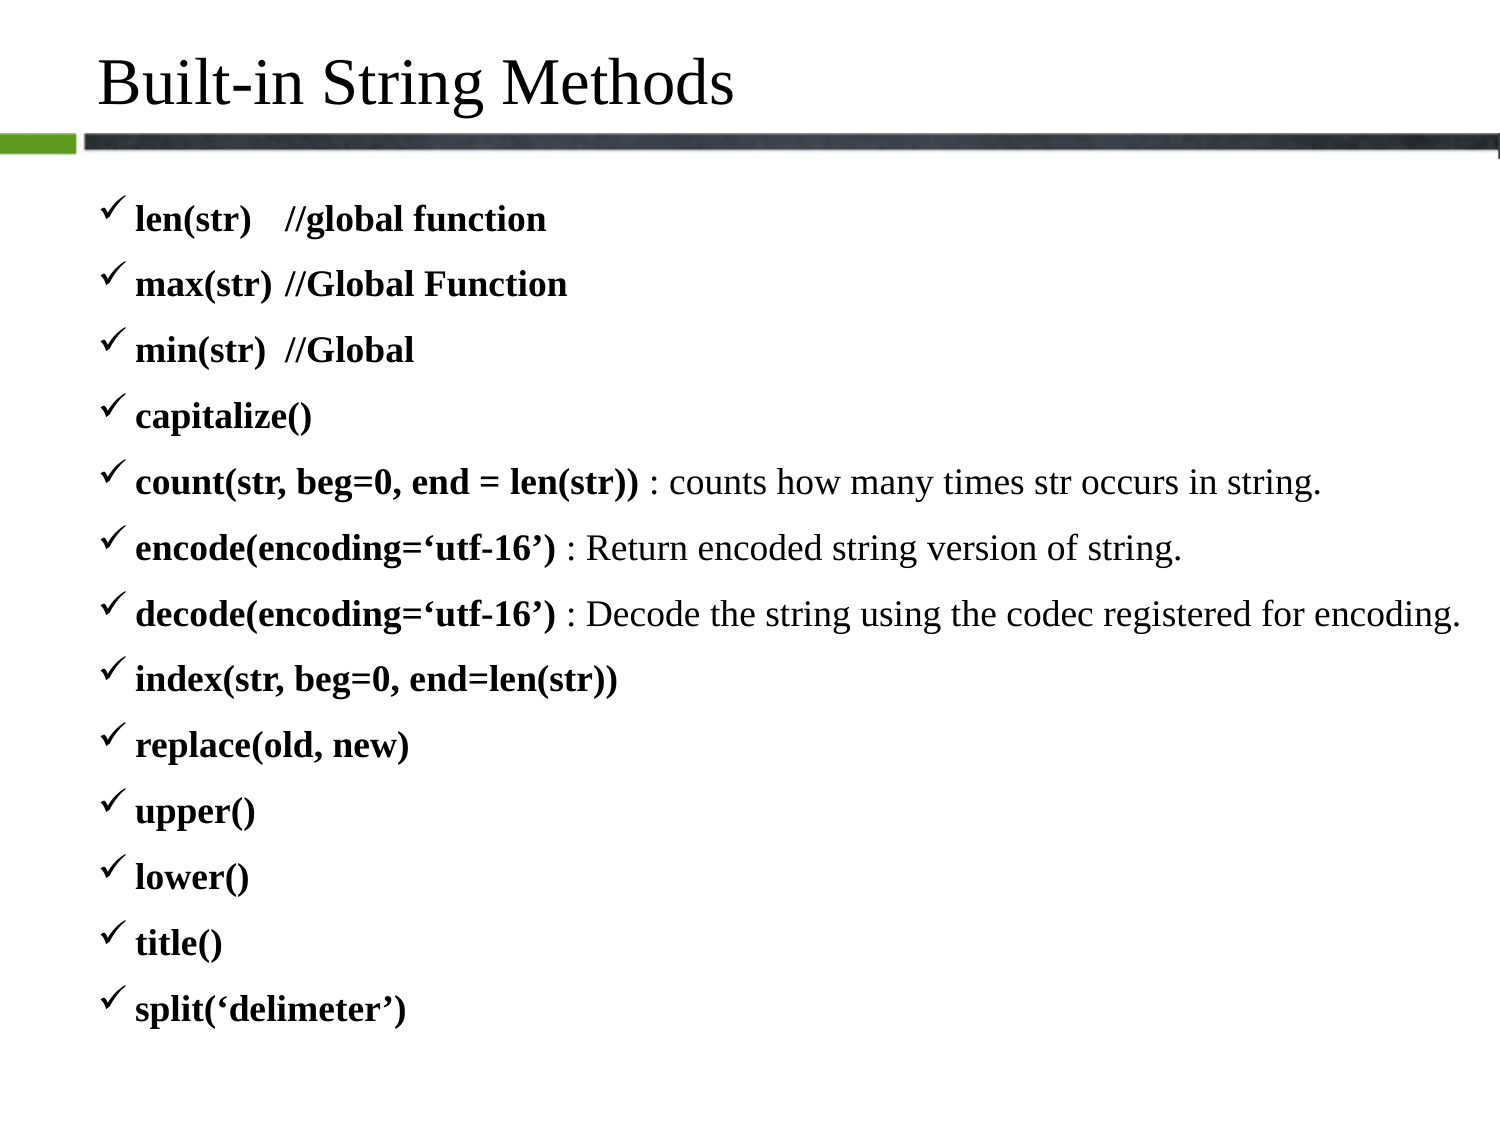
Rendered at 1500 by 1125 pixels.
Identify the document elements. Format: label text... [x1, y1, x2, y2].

list len(str) //global function max(str) //Global Function min(str) //Global capitalize() count(str, beg=0, end = len(str)) : counts how many times str occurs in string. encode(encoding=‘utf-16’) : Return encoded string version of string. decode(encoding=‘utf-16’) : Decode the string using the codec registered for encoding. index(str, beg=0, end=len(str)) replace(old, new) upper() lower() title() split(‘delimeter’) [82, 186, 1500, 1090]
title Built-in String Methods [82, 52, 1294, 115]
picture [0, 133, 1500, 159]
